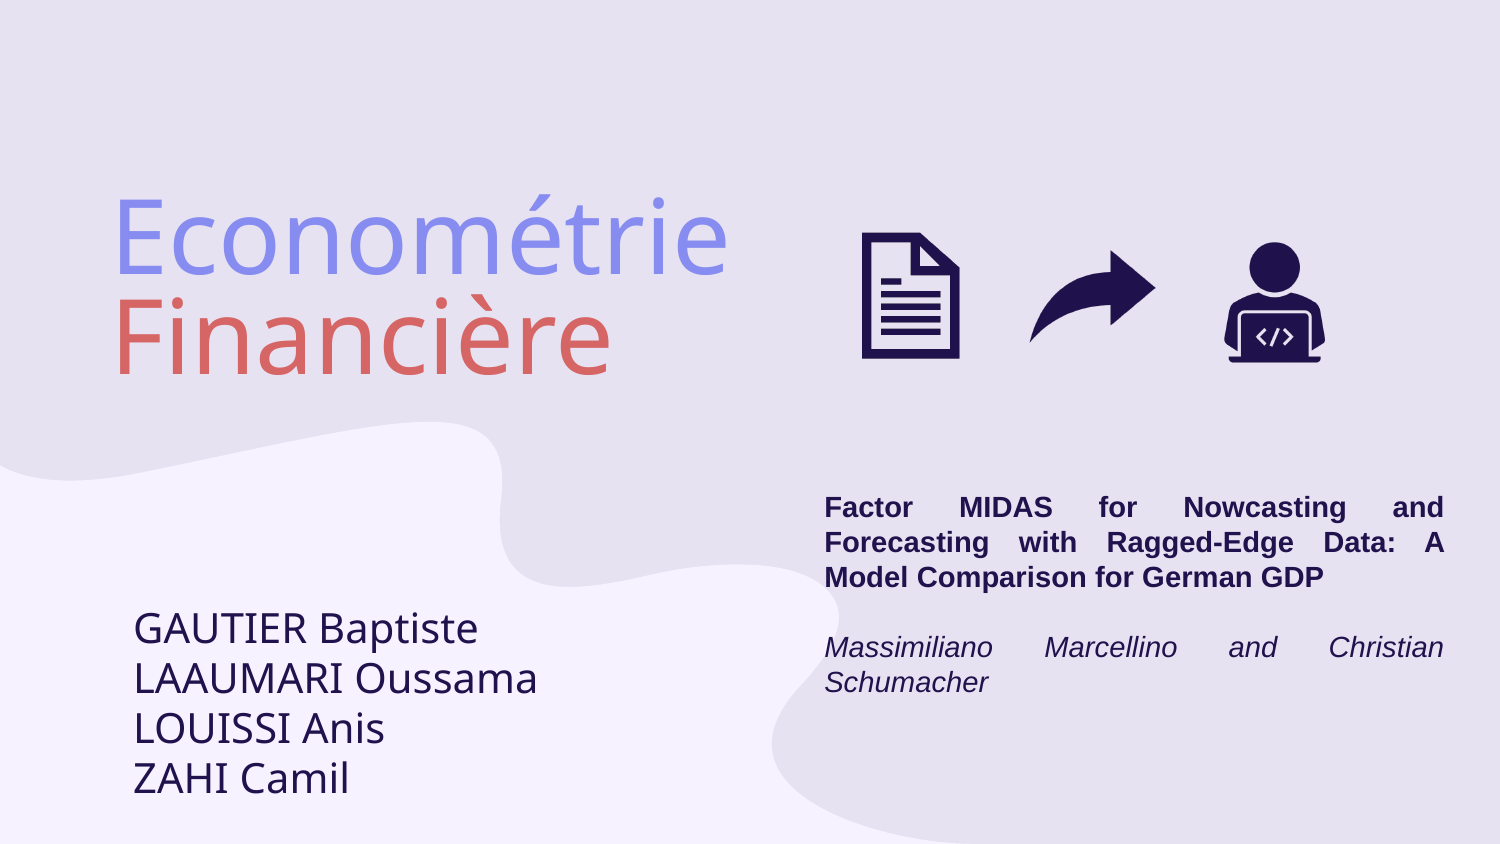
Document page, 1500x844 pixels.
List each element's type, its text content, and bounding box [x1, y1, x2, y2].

text_box Factor MIDAS for Nowcasting and Forecasting with Ragged-Edge Data: A Model Comparison for German GDP Massimiliano Marcellino and Christian Schumacher [809, 480, 1460, 706]
subtitle GAUTIER Baptiste LAAUMARI Oussama LOUISSI Anis ZAHI Camil [118, 587, 679, 809]
picture [1198, 219, 1350, 371]
picture [1017, 219, 1168, 371]
title Econométrie Financière [95, 137, 810, 410]
picture [835, 219, 986, 371]
